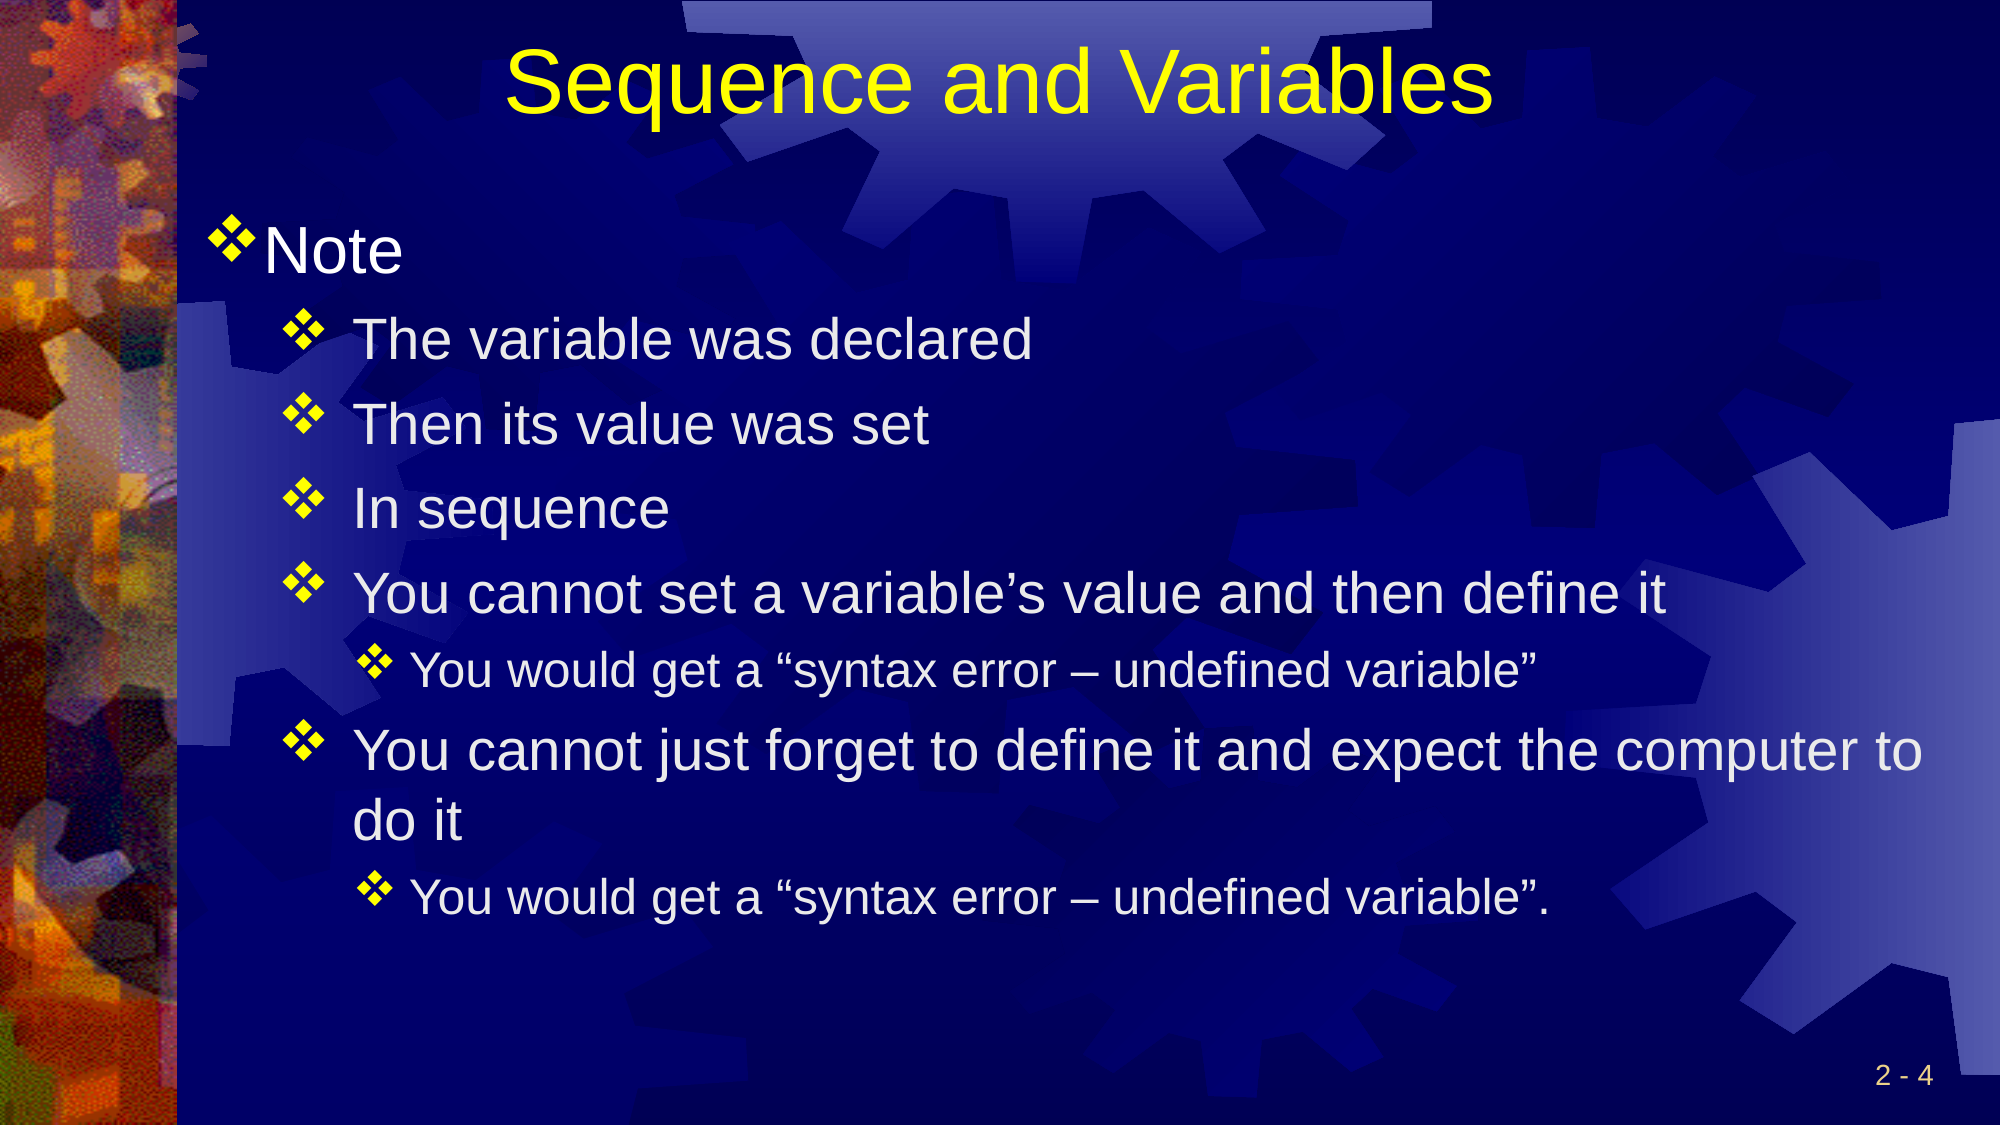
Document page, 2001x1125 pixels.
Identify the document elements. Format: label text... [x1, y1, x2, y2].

title Sequence and Variables [150, 39, 1850, 148]
slide_number 2 - 4 [1533, 1025, 1949, 1099]
list Note The variable was declared Then its value was set In sequence You cannot set a variable’s value and then define it You would get a “syntax error – undefined variable” You cannot just forget to define it and expect the computer to do it You would get a “syntax error – undefined variable”. [150, 191, 1949, 934]
picture [0, 0, 177, 1125]
